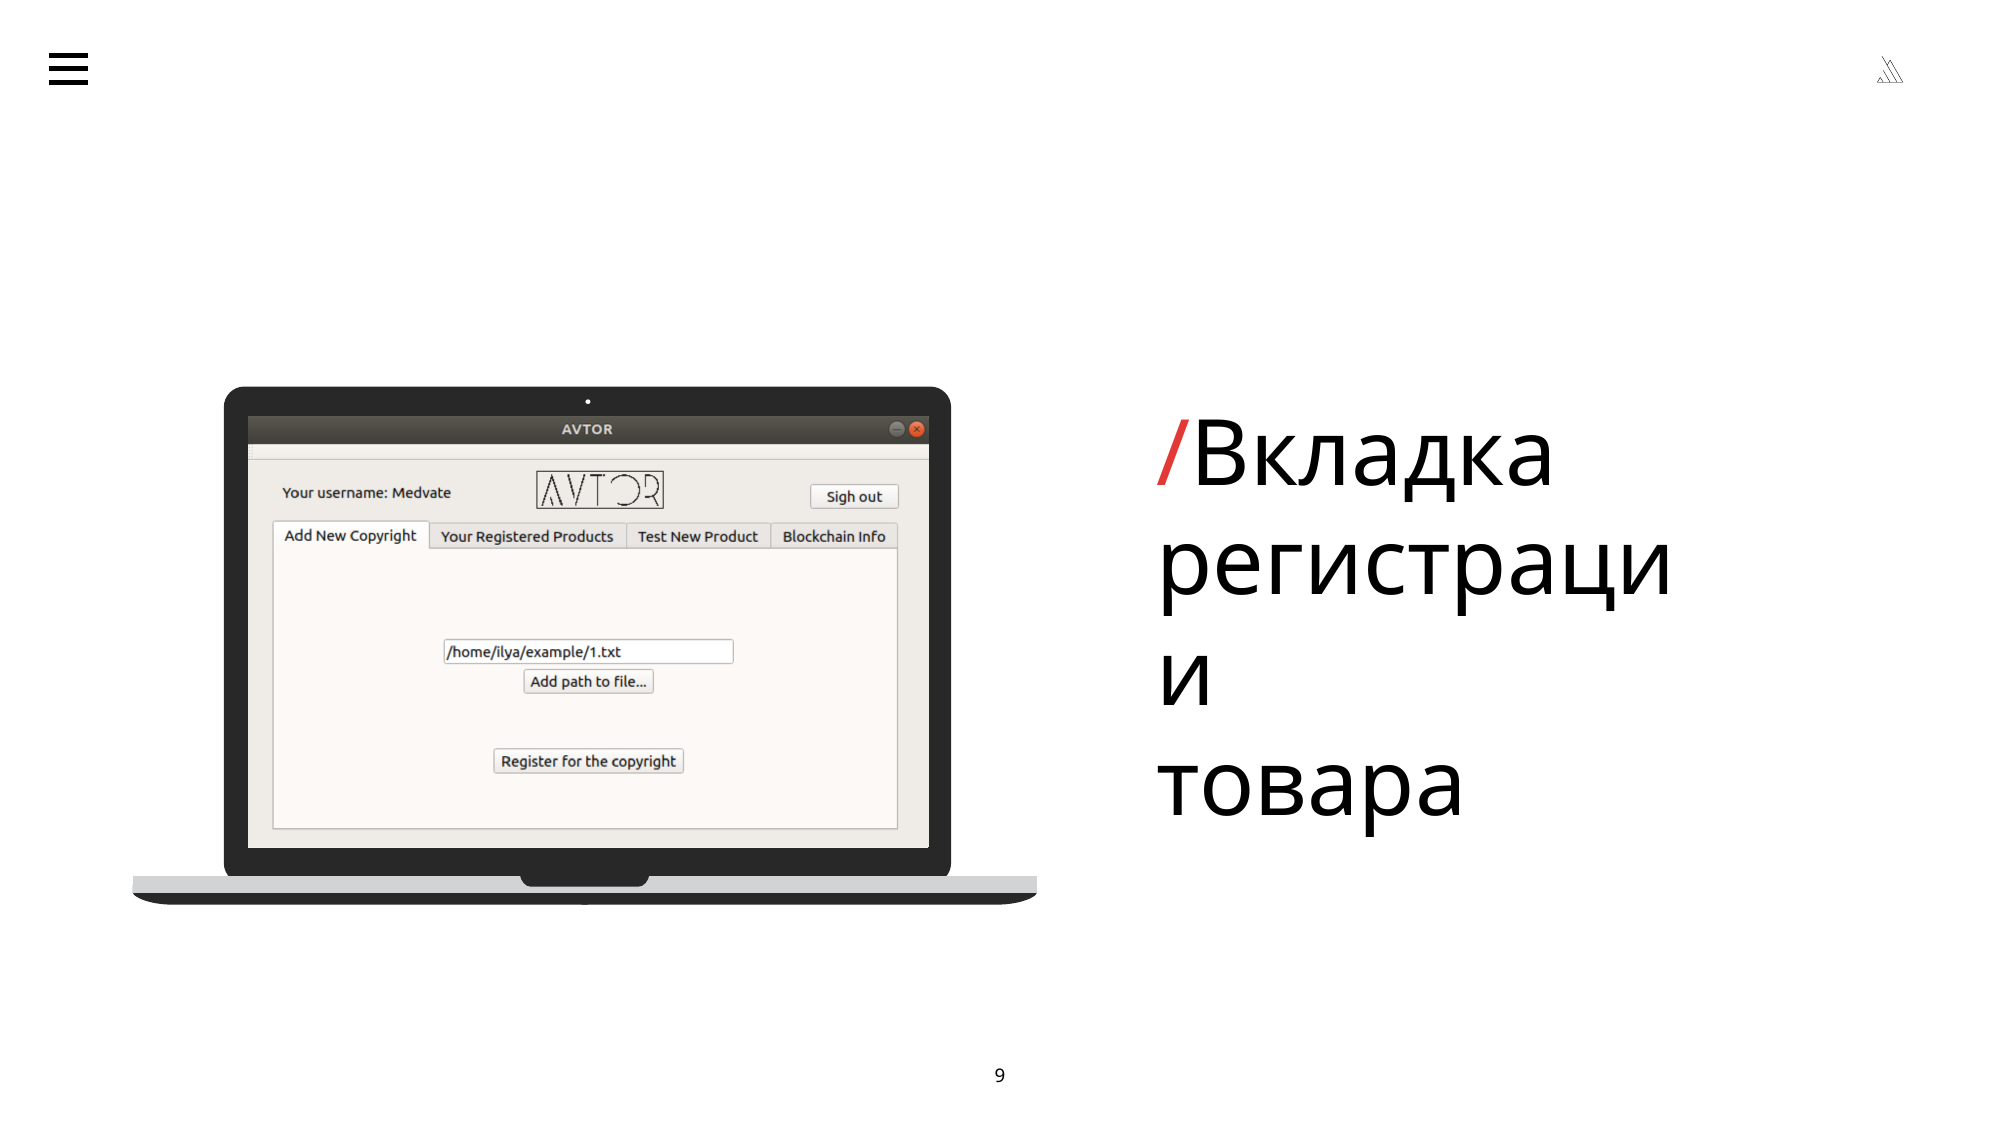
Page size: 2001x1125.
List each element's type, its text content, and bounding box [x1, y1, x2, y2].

picture [132, 385, 1038, 906]
text_box /Вкладка регистрации товара [1141, 385, 1738, 881]
